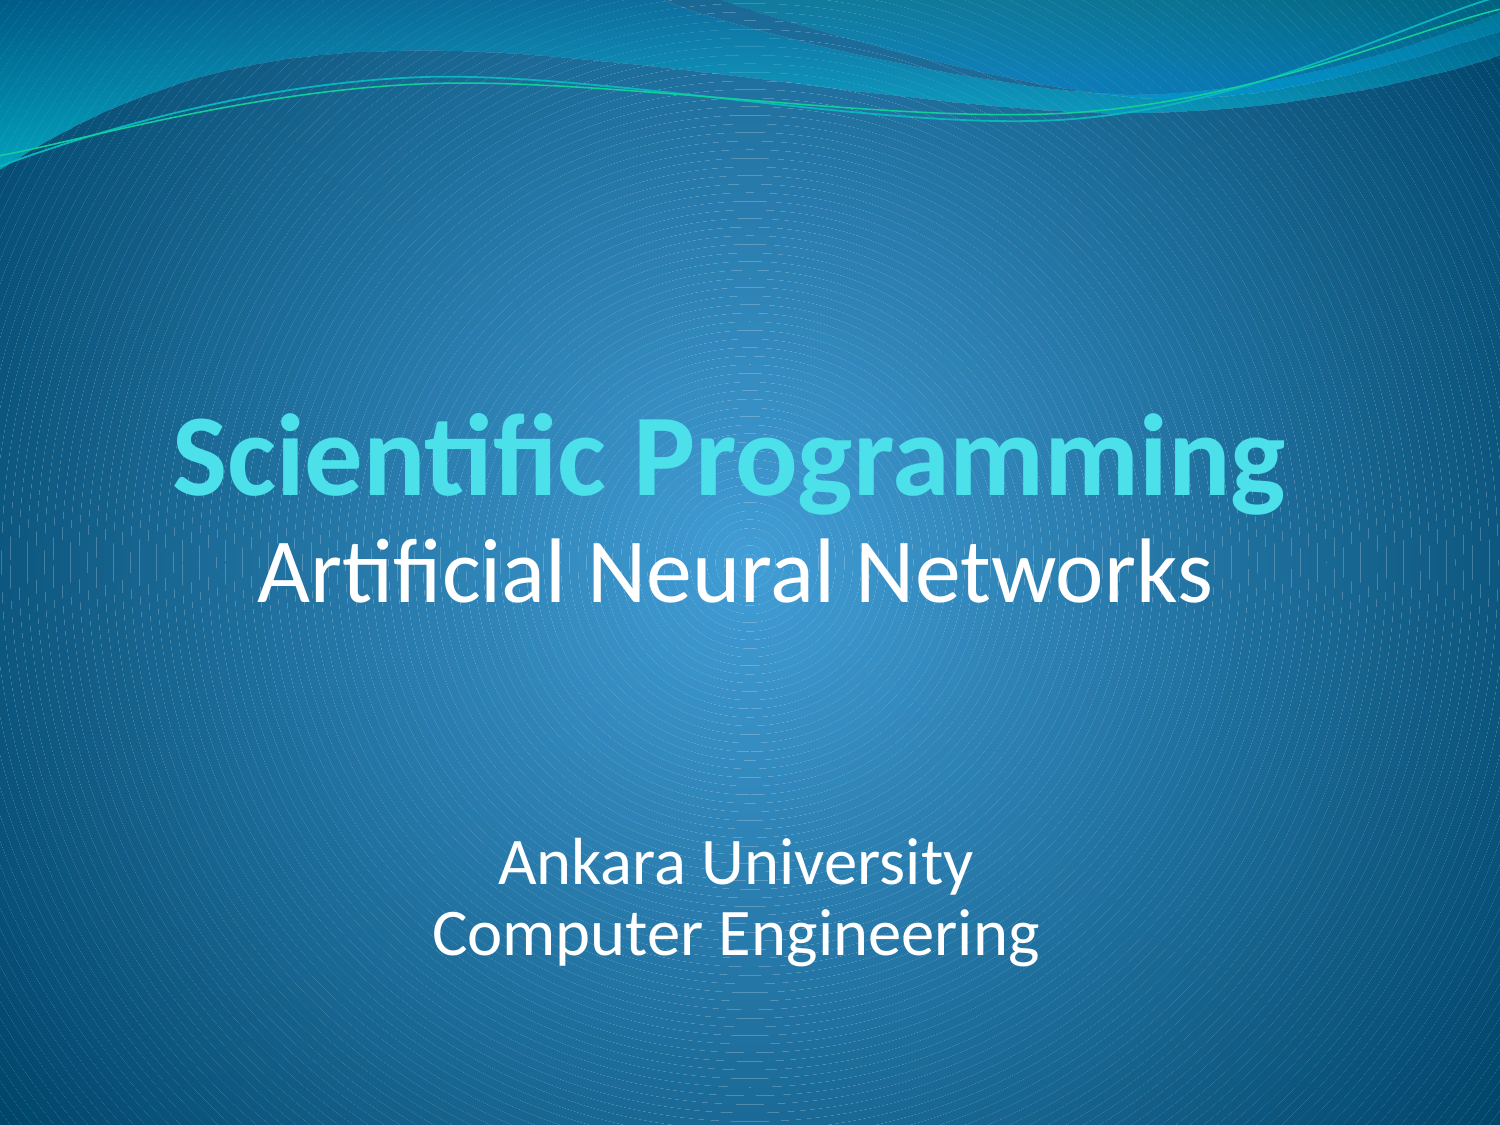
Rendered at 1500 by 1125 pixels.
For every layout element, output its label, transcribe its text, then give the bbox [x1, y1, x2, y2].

text_box Artificial Neural Networks Ankara University Computer Engineering [87, 529, 1376, 1063]
text_box Scientific Programming [87, 224, 1376, 525]
